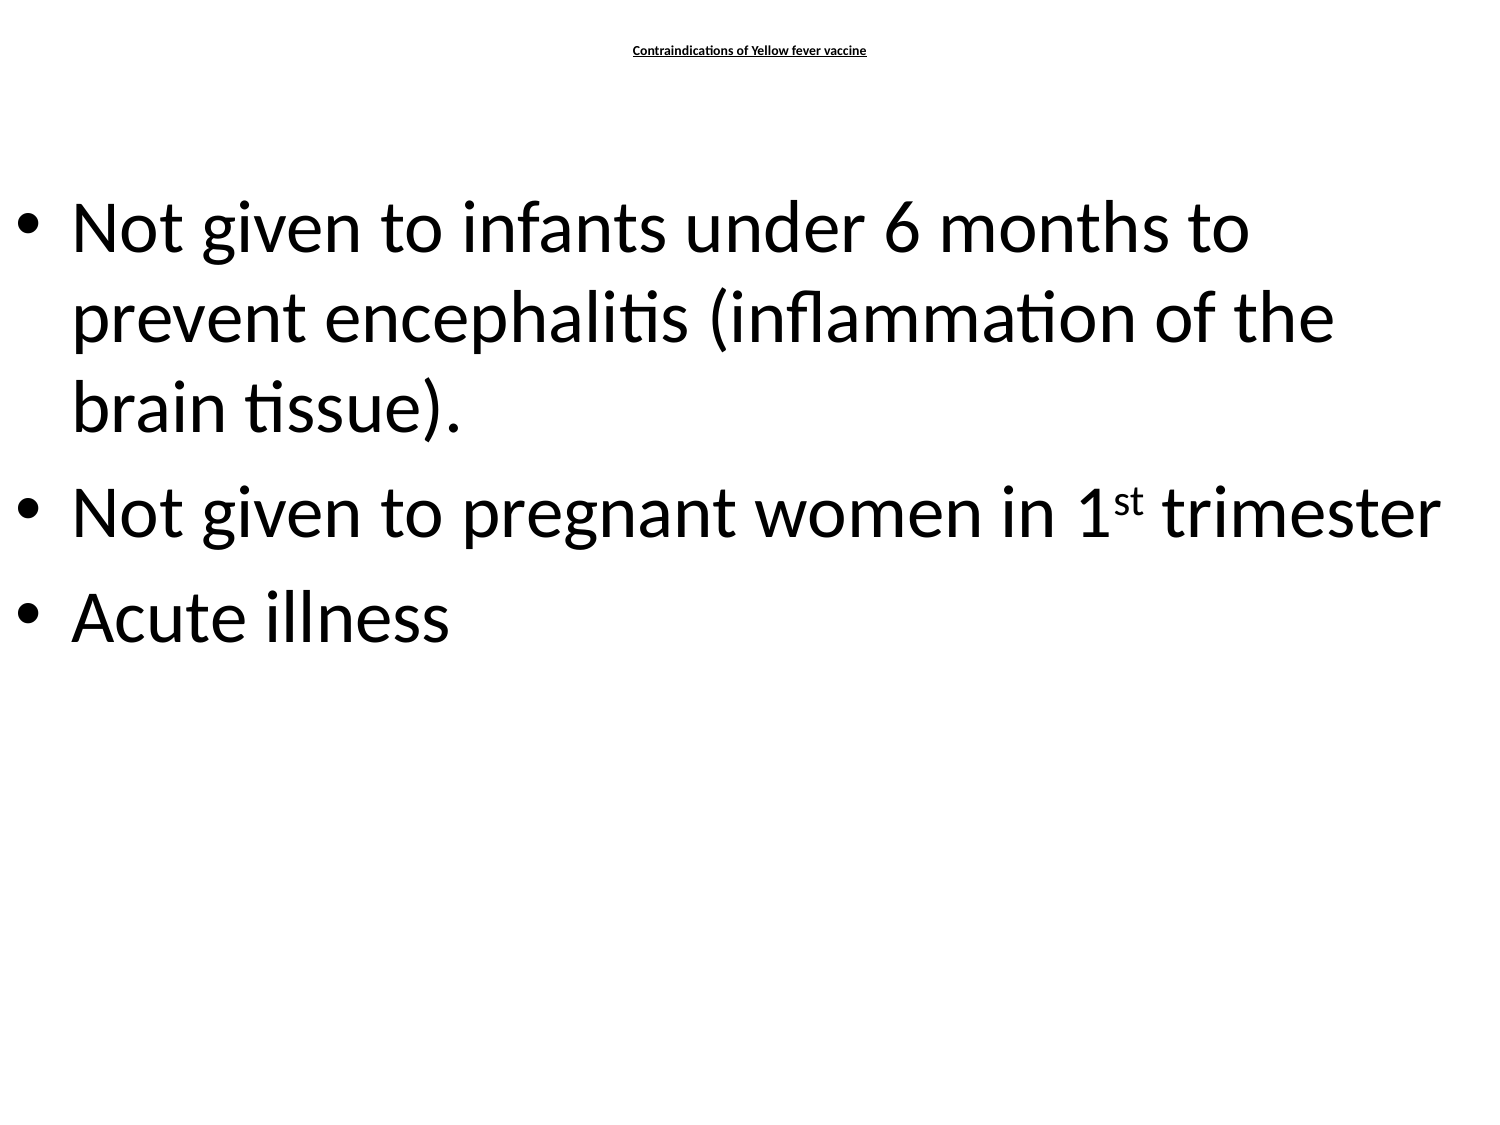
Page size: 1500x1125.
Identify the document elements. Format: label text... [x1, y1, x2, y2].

list Not given to infants under 6 months to prevent encephalitis (inflammation of the brain tissue). Not given to pregnant women in 1st trimester Acute illness [0, 75, 1500, 1100]
title Contraindications of Yellow fever vaccine [0, 0, 1500, 75]
